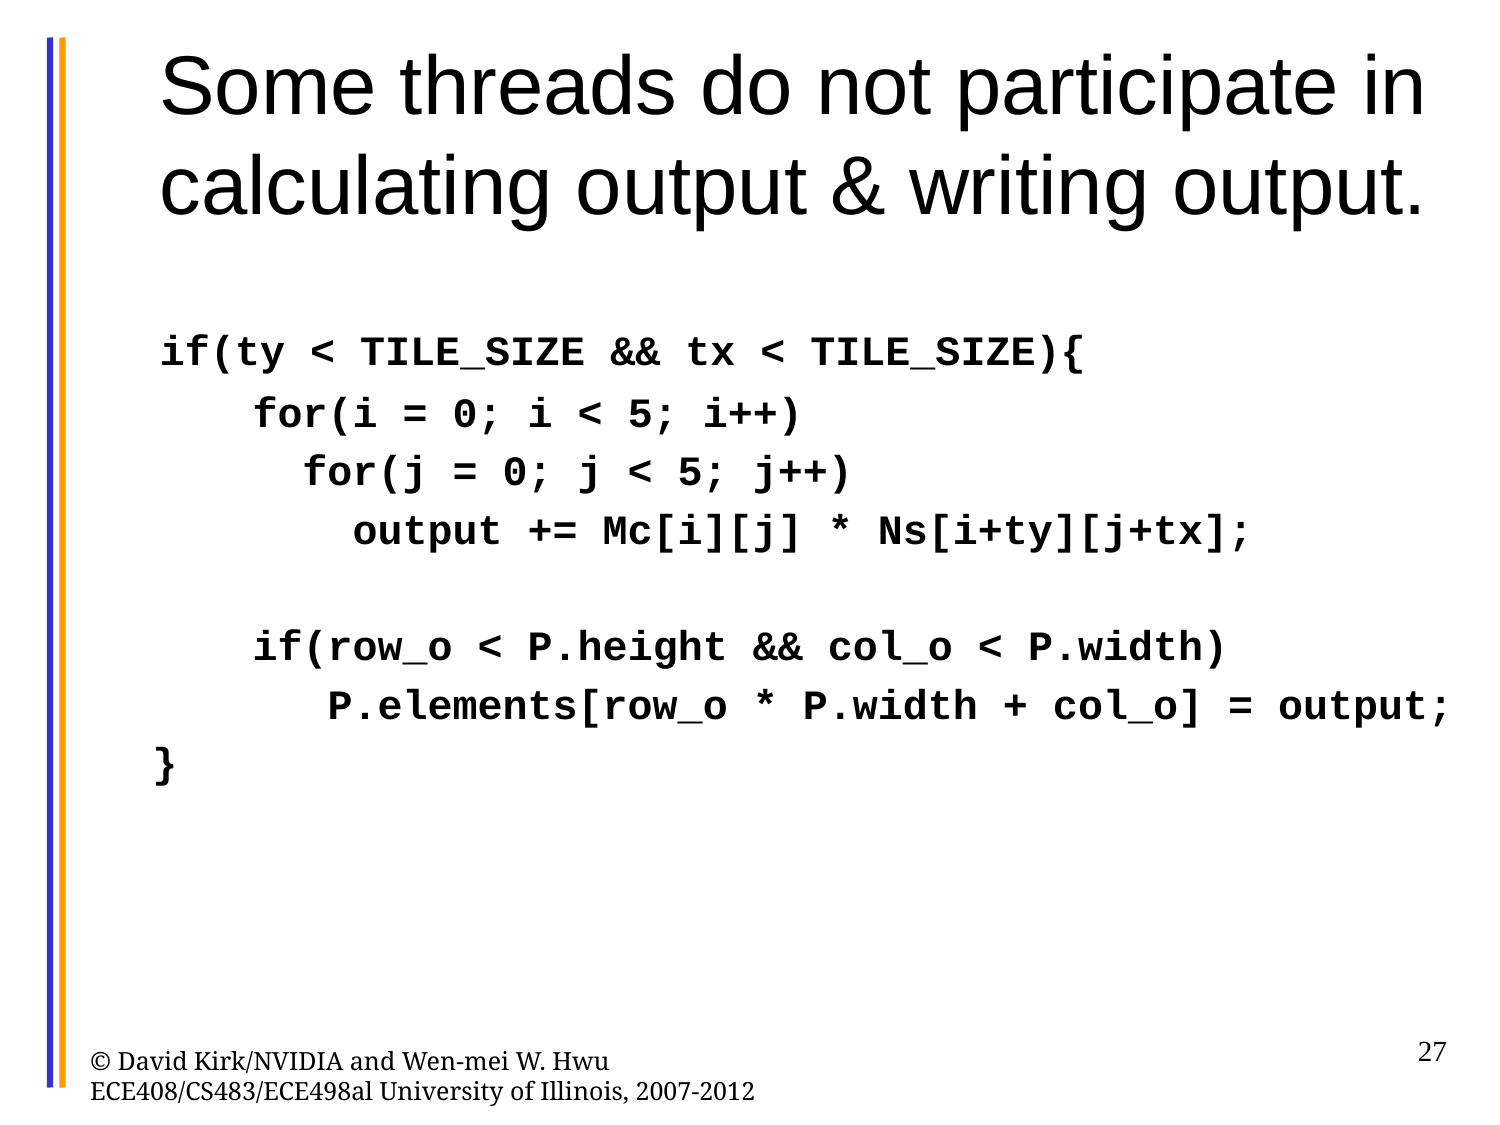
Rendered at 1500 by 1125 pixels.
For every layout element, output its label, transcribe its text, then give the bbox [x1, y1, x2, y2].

slide_number 27 [1149, 1024, 1463, 1101]
title Some threads do not participate in calculating output & writing output. [112, 37, 1475, 225]
list if(ty < TILE_SIZE && tx < TILE_SIZE){ for(i = 0; i < 5; i++) for(j = 0; j < 5; j++) output += Mc[i][j] * Ns[i+ty][j+tx]; if(row_o < P.height && col_o < P.width) P.elements[row_o * P.width + col_o] = output; } [112, 299, 1475, 838]
footer © David Kirk/NVIDIA and Wen-mei W. Hwu ECE408/CS483/ECE498al University of Illinois, 2007-2012 [74, 1037, 826, 1113]
